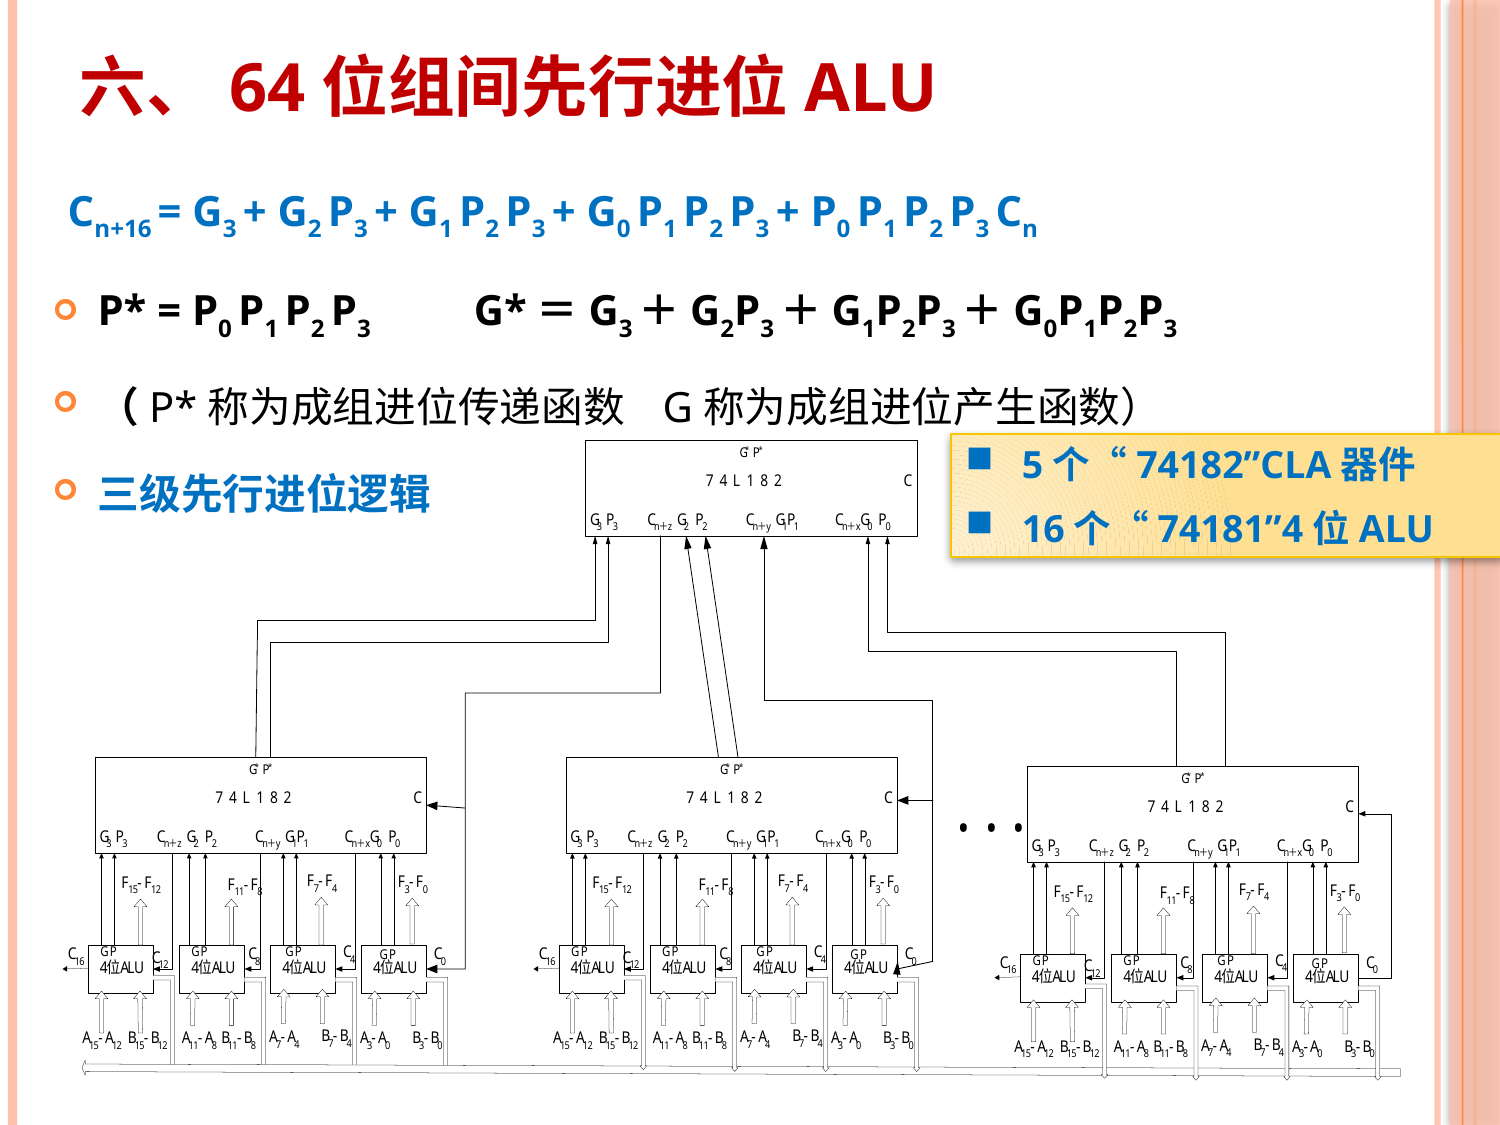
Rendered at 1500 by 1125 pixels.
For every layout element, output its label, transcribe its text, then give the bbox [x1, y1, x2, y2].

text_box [40, 437, 1416, 1083]
text_box 六、64位组间先行进位ALU [64, 54, 965, 132]
text_box Cn+16 = G3 + G2 P3 + G1 P2 P3 + G0 P1 P2 P3 + P0 P1 P2 P3 Cn P* = P0 P1 P2 P3 G*＝G3＋G2P3＋G1P2P3＋G0P1P2P3 （P*称为成组进位传递函数 G称为成组进位产生函数） 三级先行进位逻辑 [37, 149, 1500, 437]
text_box 5个“74182”CLA器件 16个“74181”4位ALU [950, 433, 1500, 558]
